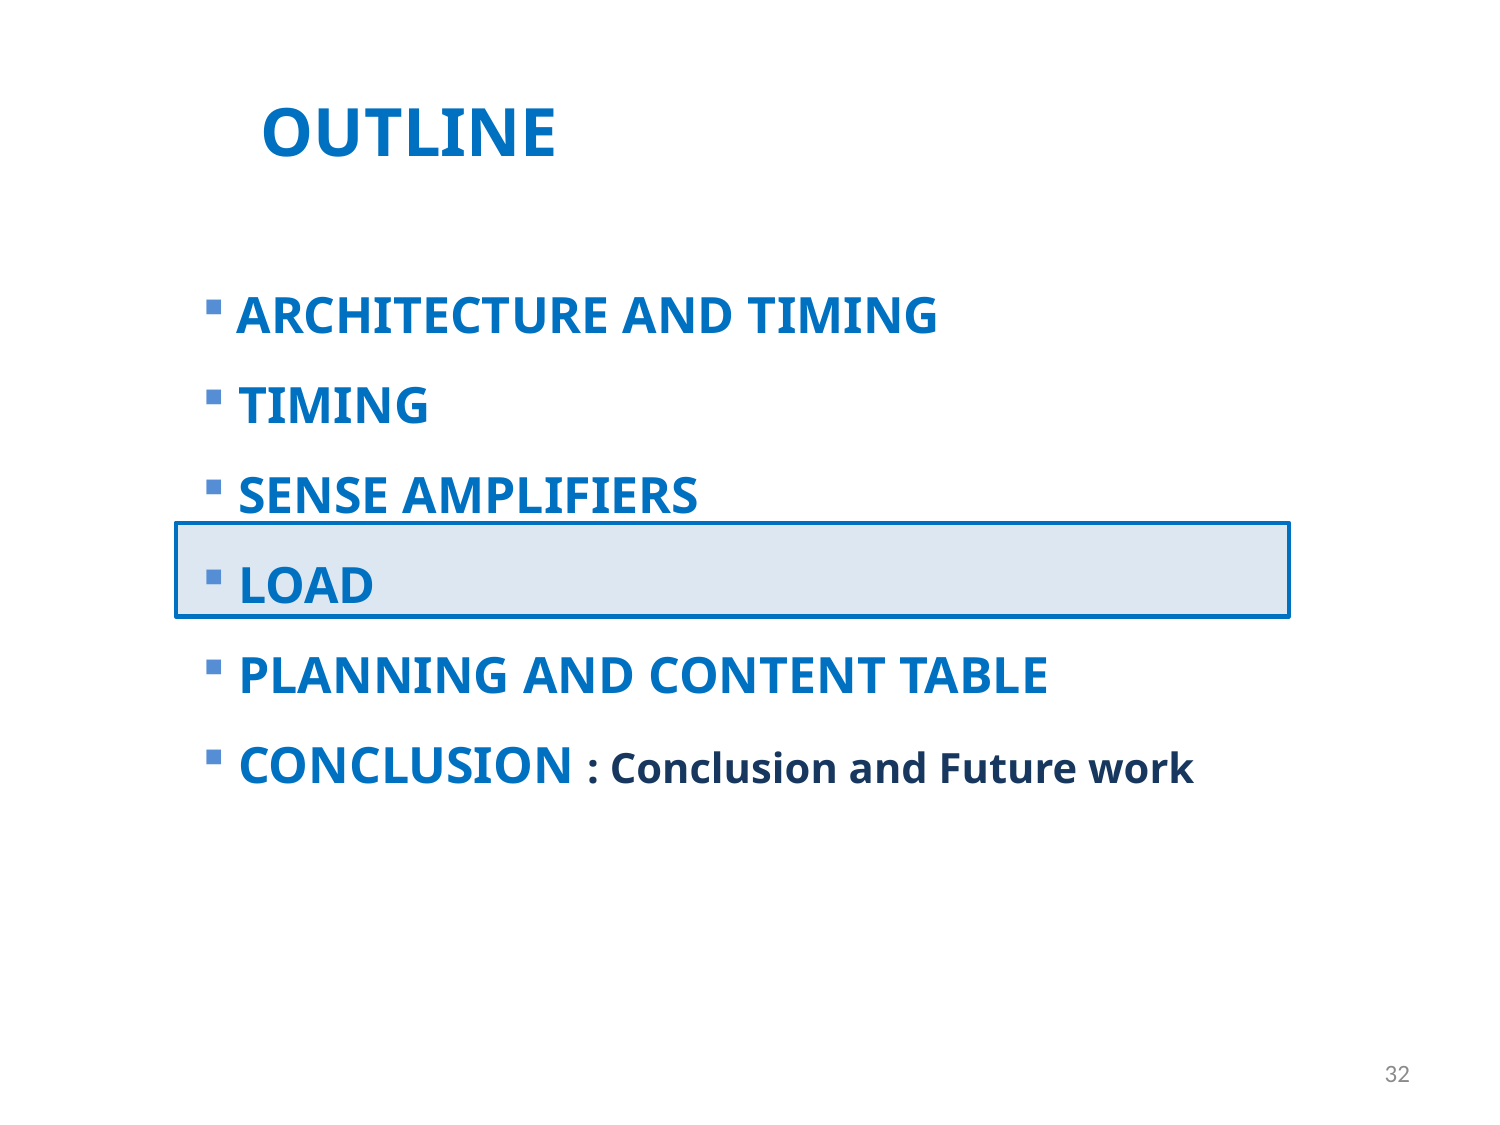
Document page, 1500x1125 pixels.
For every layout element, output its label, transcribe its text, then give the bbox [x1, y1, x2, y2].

text_box [174, 521, 187, 619]
text_box ARCHITECTURE AND TIMING TIMING SENSE AMPLIFIERS LOAD PLANNING AND CONTENT TABLE CONCLUSION : Conclusion and Future work [187, 246, 1465, 1011]
slide_number 32 [1074, 1042, 1425, 1103]
text_box OUTLINE [246, 81, 1137, 177]
